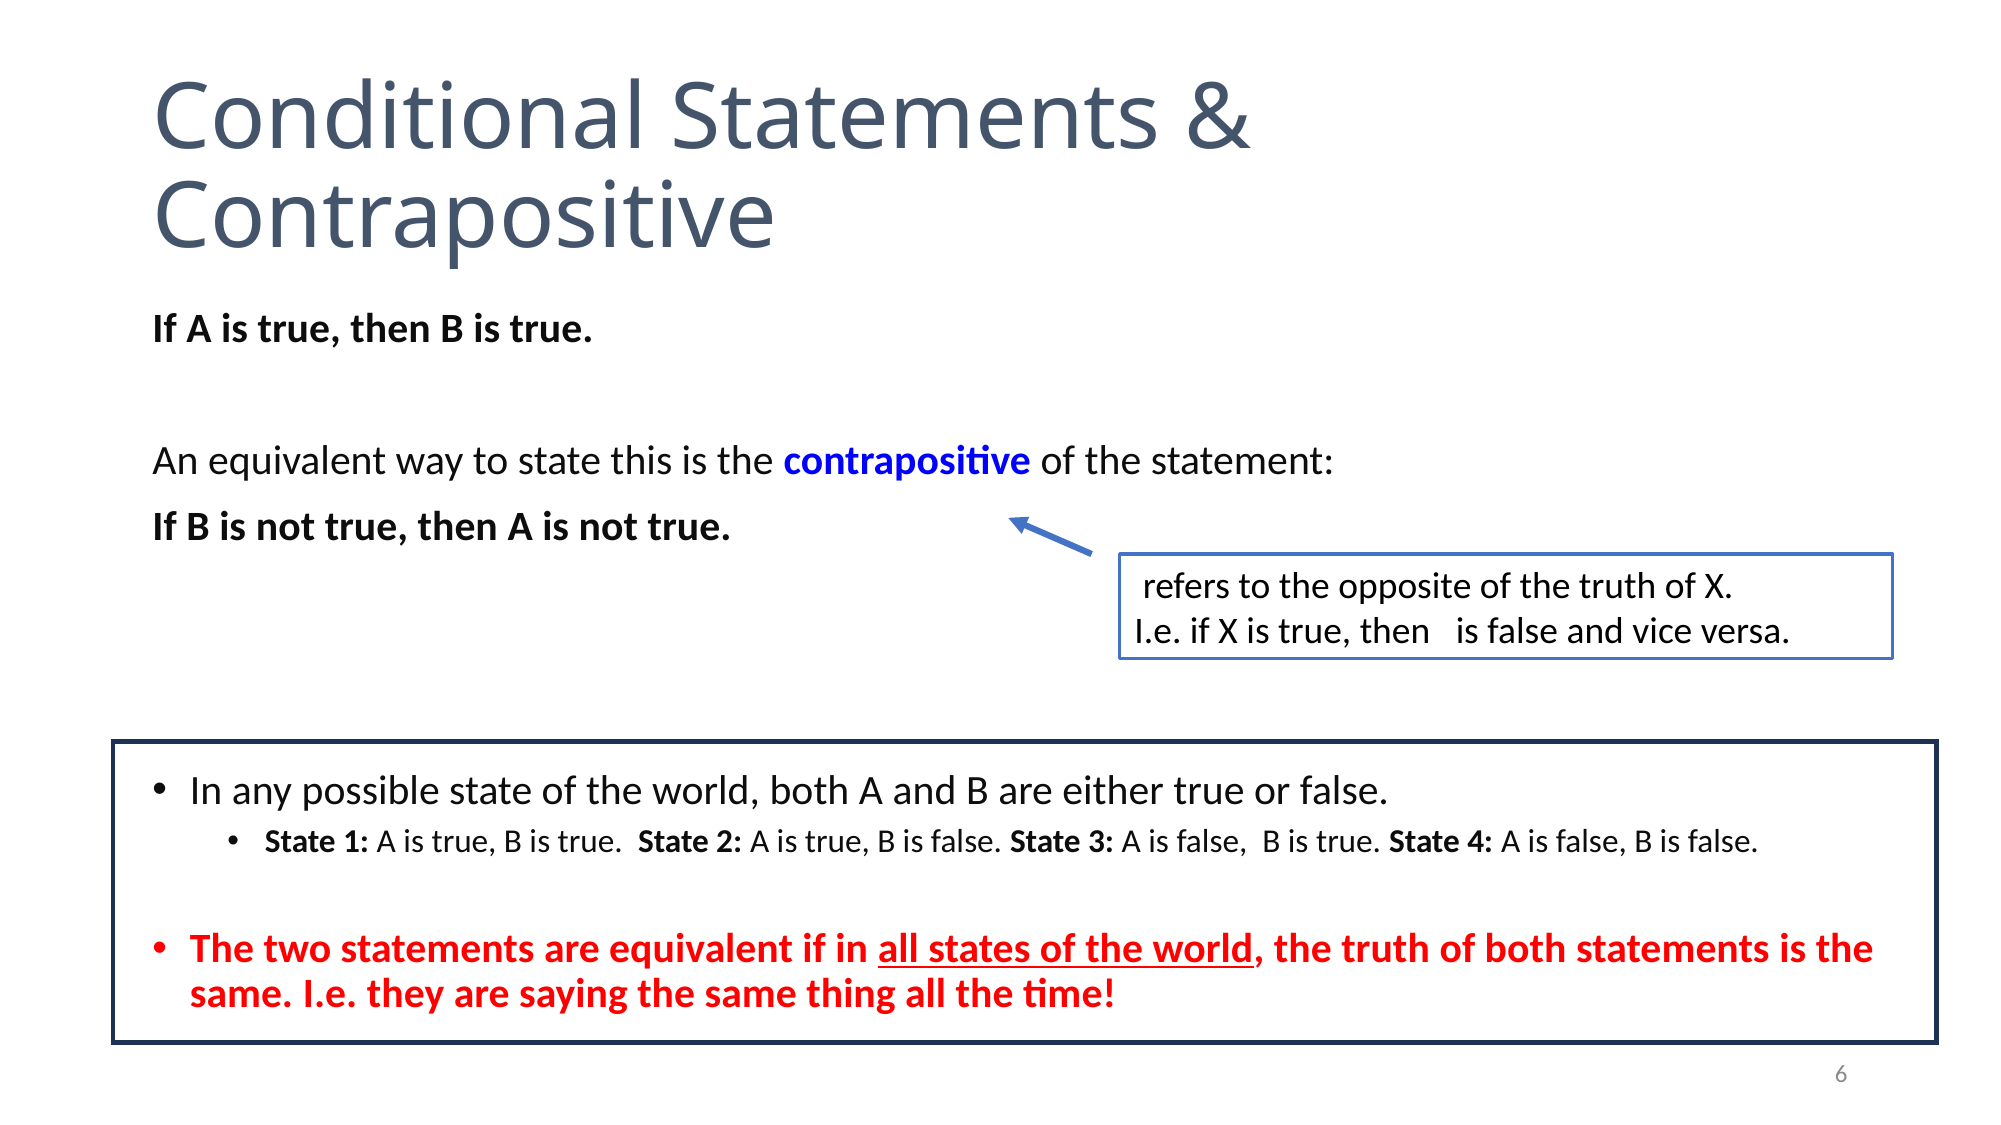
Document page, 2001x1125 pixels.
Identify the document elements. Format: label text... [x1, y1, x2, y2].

text_box [112, 741, 1938, 1044]
title Conditional Statements & Contrapositive [137, 59, 1863, 278]
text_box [1008, 517, 1092, 555]
slide_number 6 [1412, 1044, 1863, 1103]
